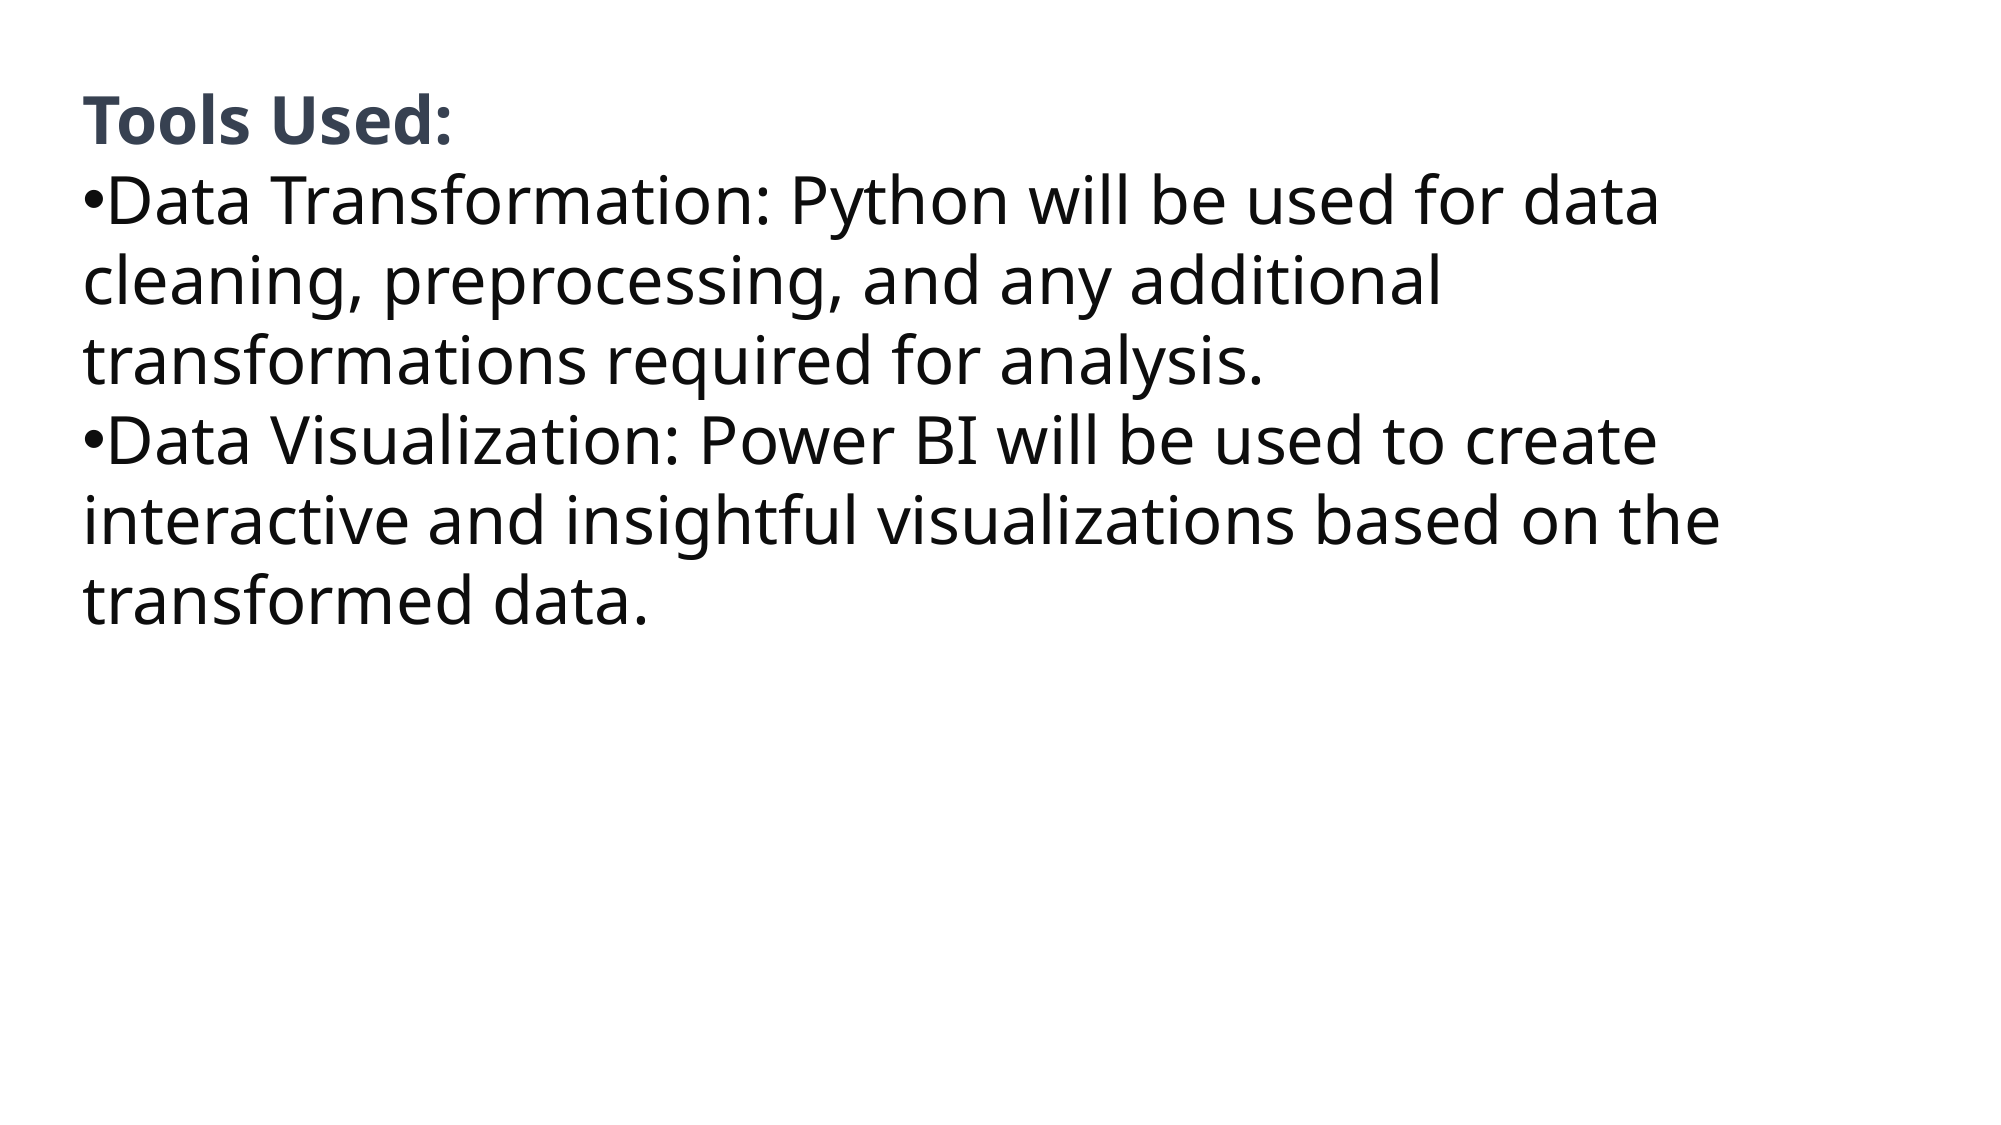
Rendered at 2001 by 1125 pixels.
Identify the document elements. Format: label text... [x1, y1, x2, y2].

text_box Tools Used: Data Transformation: Python will be used for data cleaning, preprocessing, and any additional transformations required for analysis. Data Visualization: Power BI will be used to create interactive and insightful visualizations based on the transformed data. [67, 70, 1927, 646]
